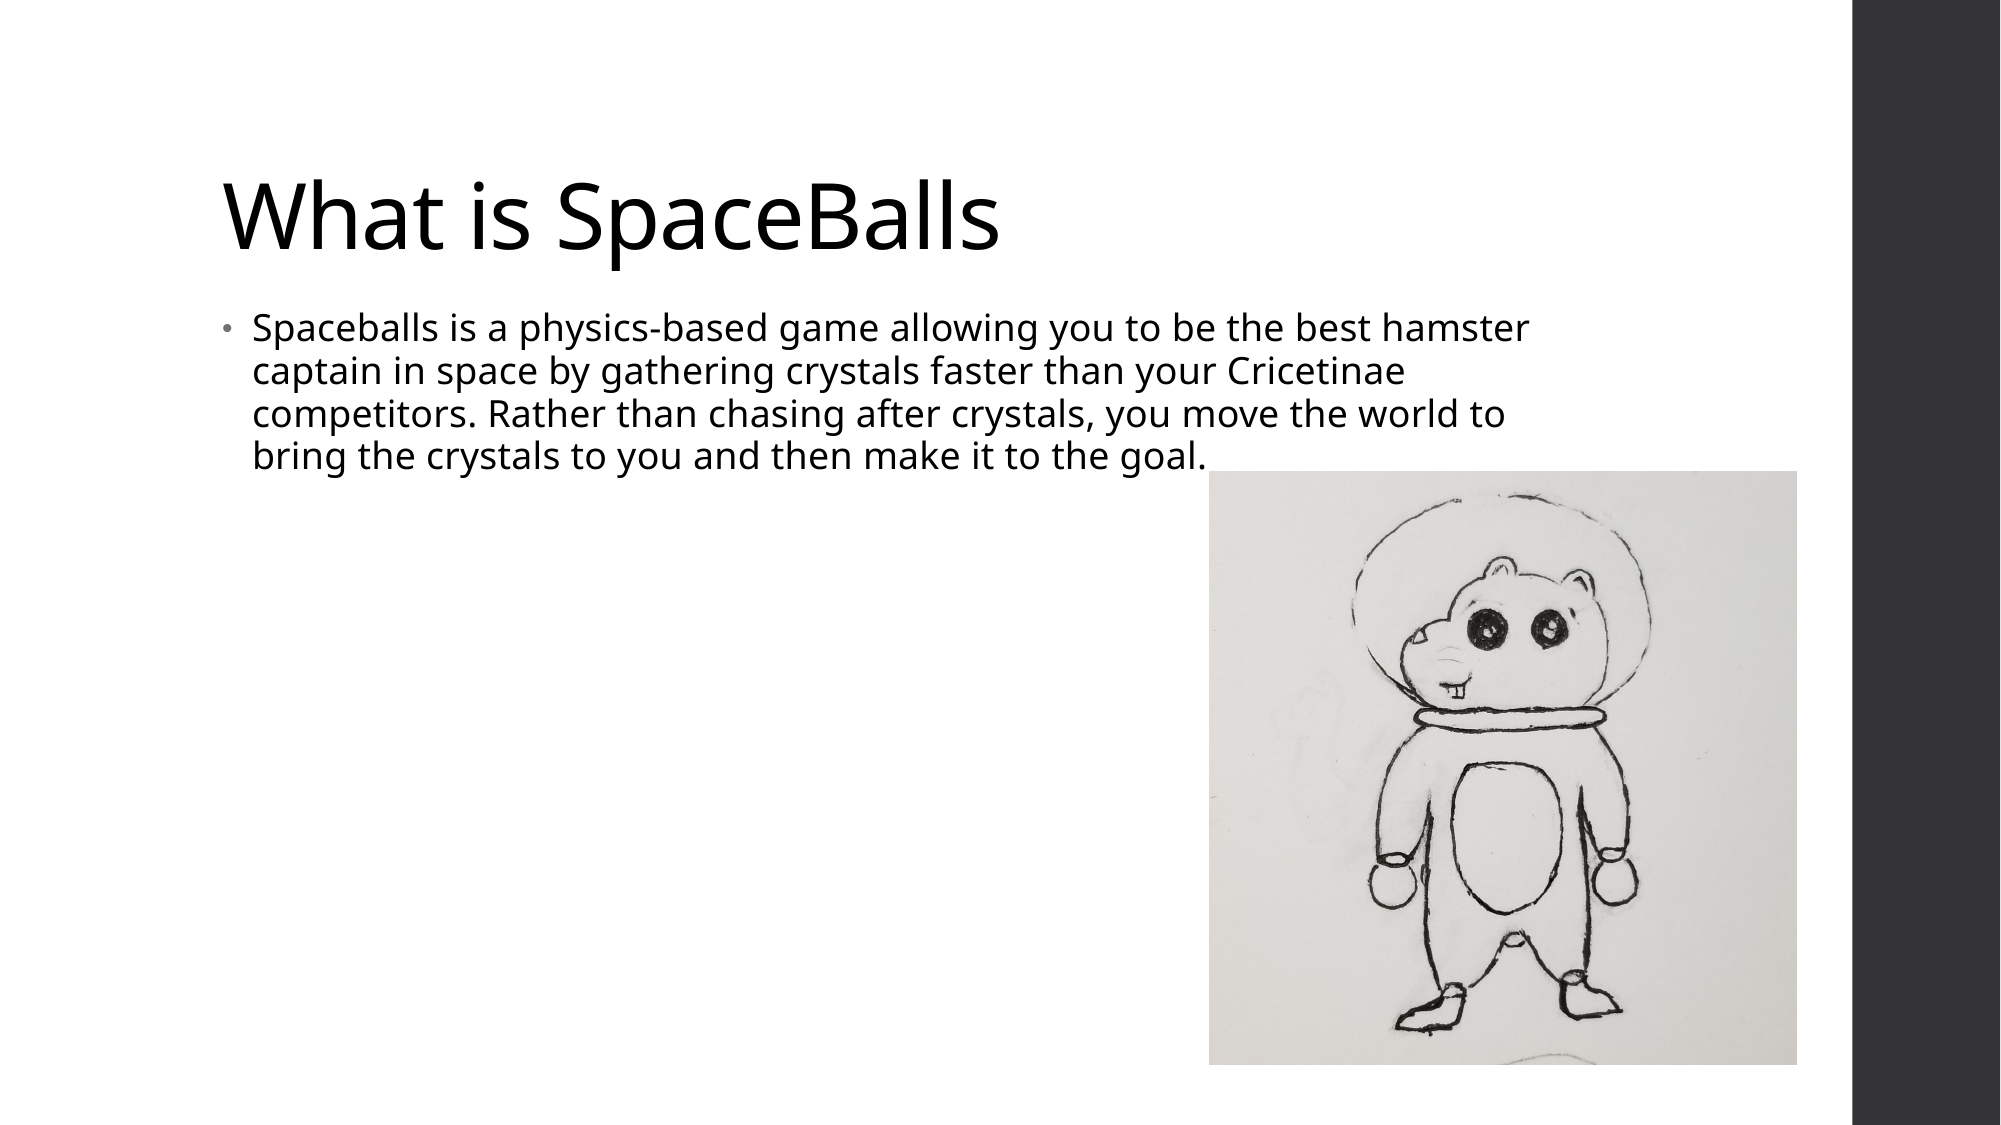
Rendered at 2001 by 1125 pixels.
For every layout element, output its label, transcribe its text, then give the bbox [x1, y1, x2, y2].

list Spaceballs is a physics-based game allowing you to be the best hamster captain in space by gathering crystals faster than your Cricetinae competitors. Rather than chasing after crystals, you move the world to bring the crystals to you and then make it to the goal. [206, 299, 1617, 1014]
picture [1208, 471, 1798, 1066]
title What is SpaceBalls [206, 60, 1797, 278]
